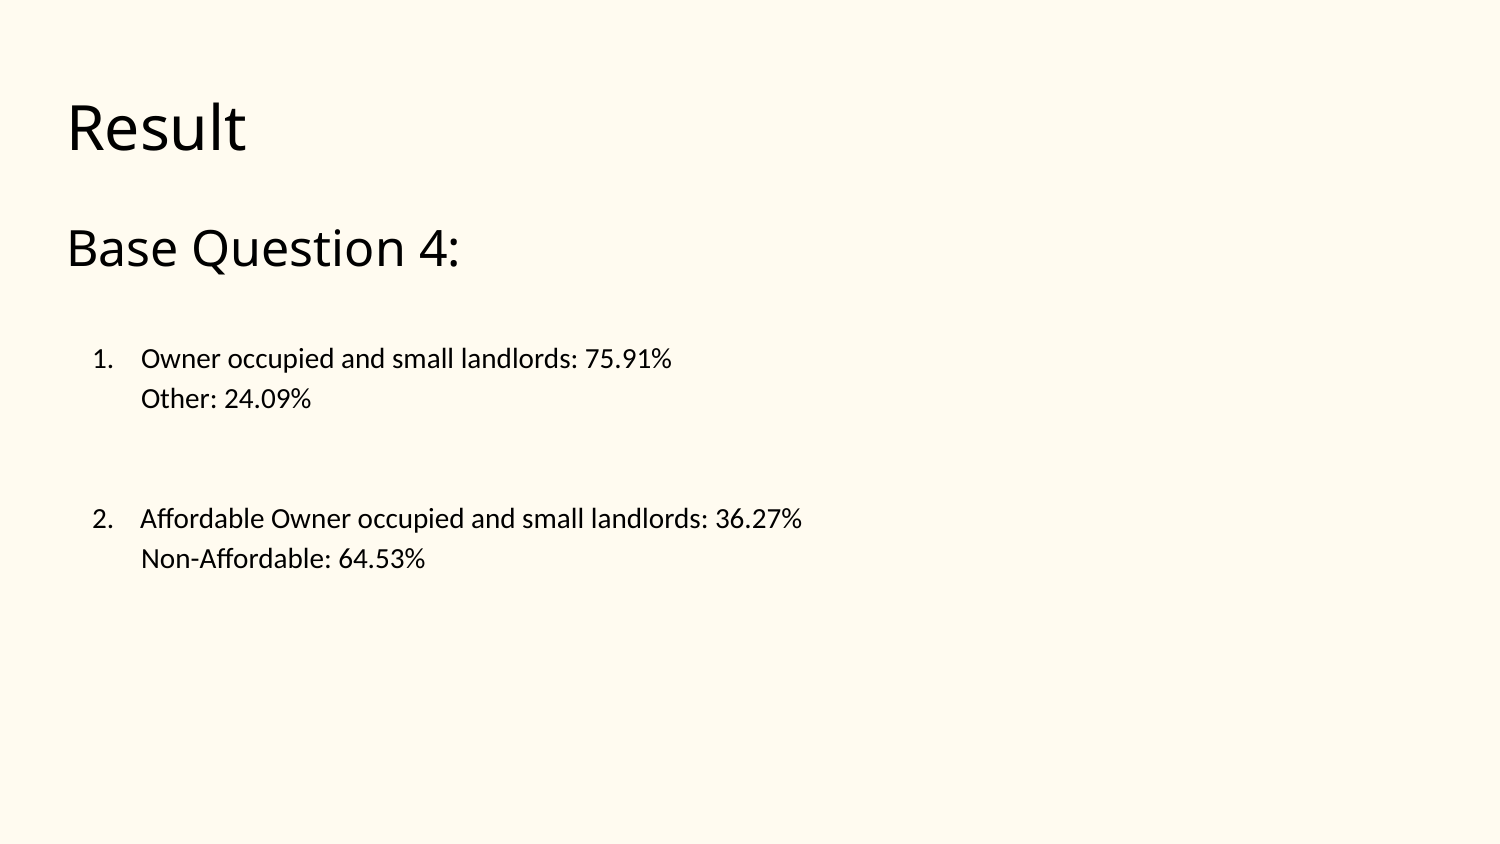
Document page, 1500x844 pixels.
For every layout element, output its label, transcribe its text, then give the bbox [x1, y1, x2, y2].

list Base Question 4: Owner occupied and small landlords: 75.91% Other: 24.09% 2. Affordable Owner occupied and small landlords: 36.27% Non-Affordable: 64.53% [51, 192, 894, 750]
title Result [51, 72, 1449, 174]
